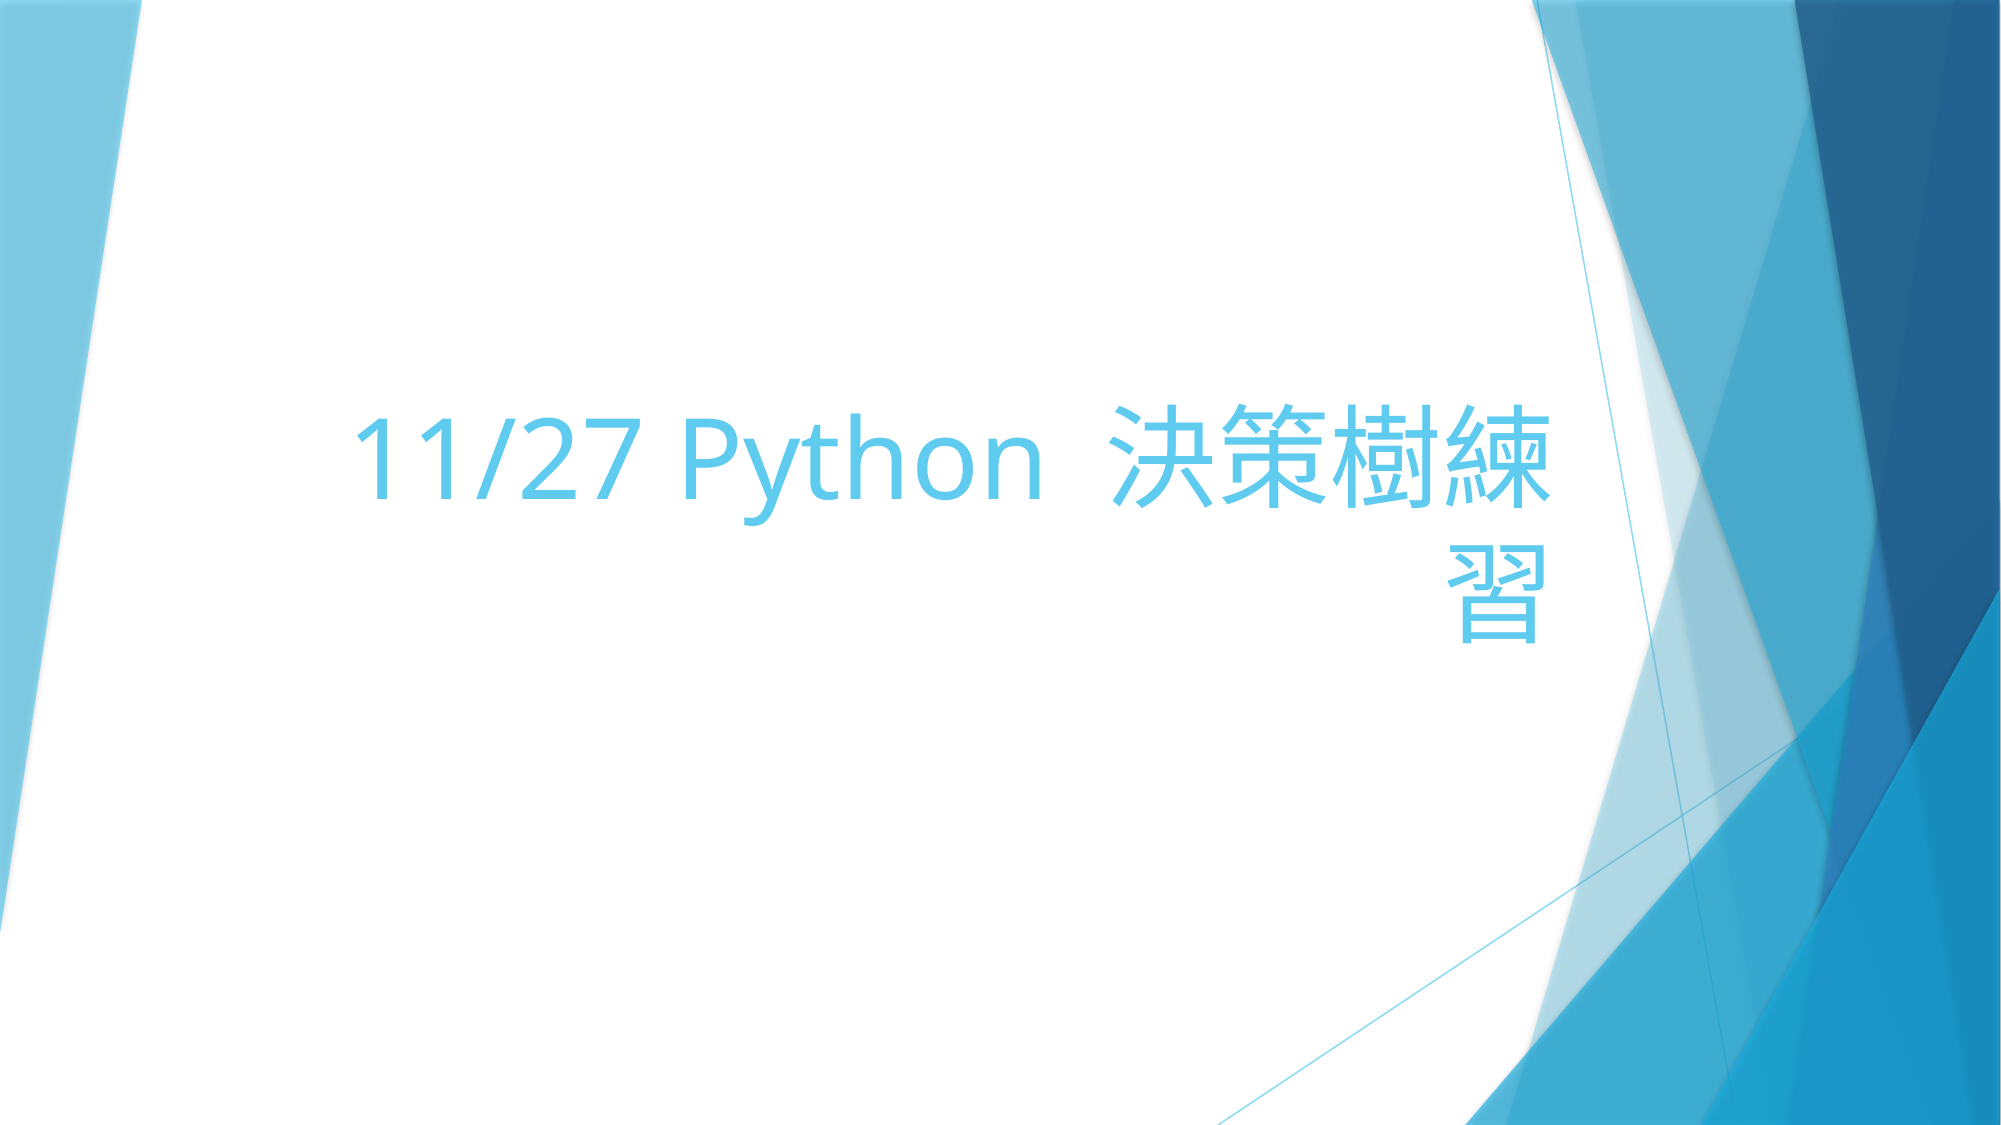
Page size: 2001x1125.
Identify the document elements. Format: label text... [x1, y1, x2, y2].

title 11/27 Python 決策樹練習 [247, 394, 1570, 665]
